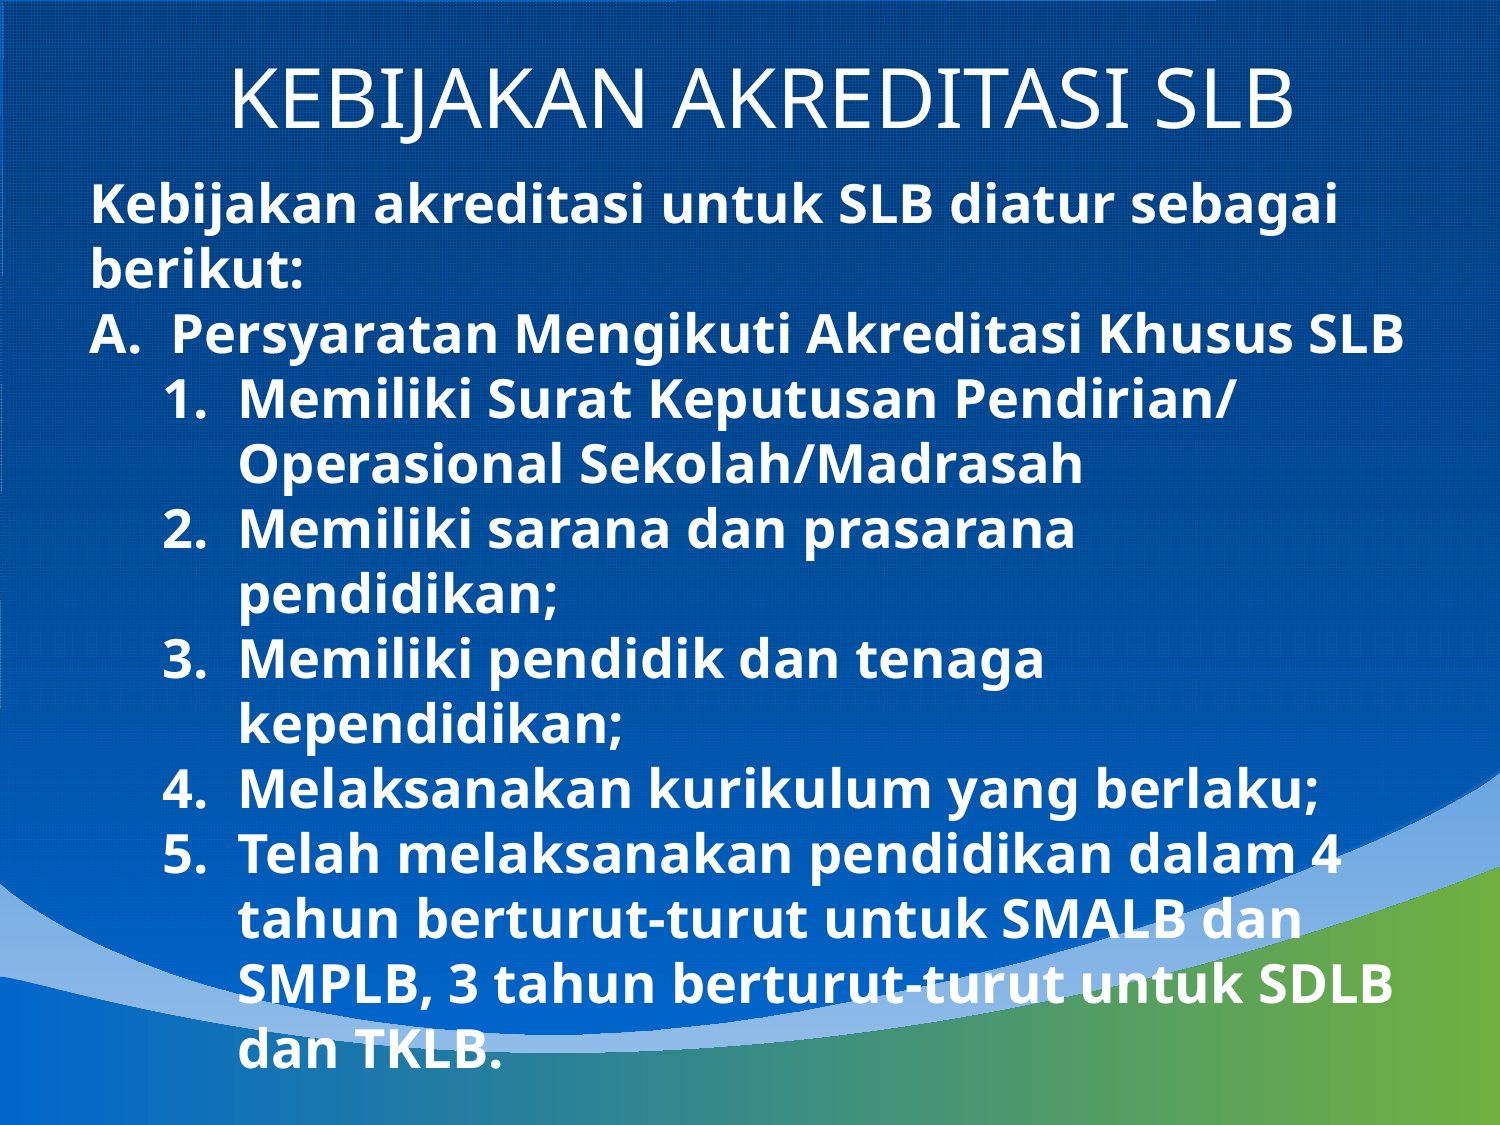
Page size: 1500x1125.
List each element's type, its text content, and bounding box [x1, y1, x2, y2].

text_box Kebijakan akreditasi untuk SLB diatur sebagai berikut: A. Persyaratan Mengikuti Akreditasi Khusus SLB Memiliki Surat Keputusan Pendirian/ Operasional Sekolah/Madrasah Memiliki sarana dan prasarana pendidikan; Memiliki pendidik dan tenaga kependidikan; Melaksanakan kurikulum yang berlaku; Telah melaksanakan pendidikan dalam 4 tahun berturut-turut untuk SMALB dan SMPLB, 3 tahun berturut-turut untuk SDLB dan TKLB. [74, 162, 1425, 1125]
text_box KEBIJAKAN AKREDITASI SLB [75, 37, 1450, 153]
